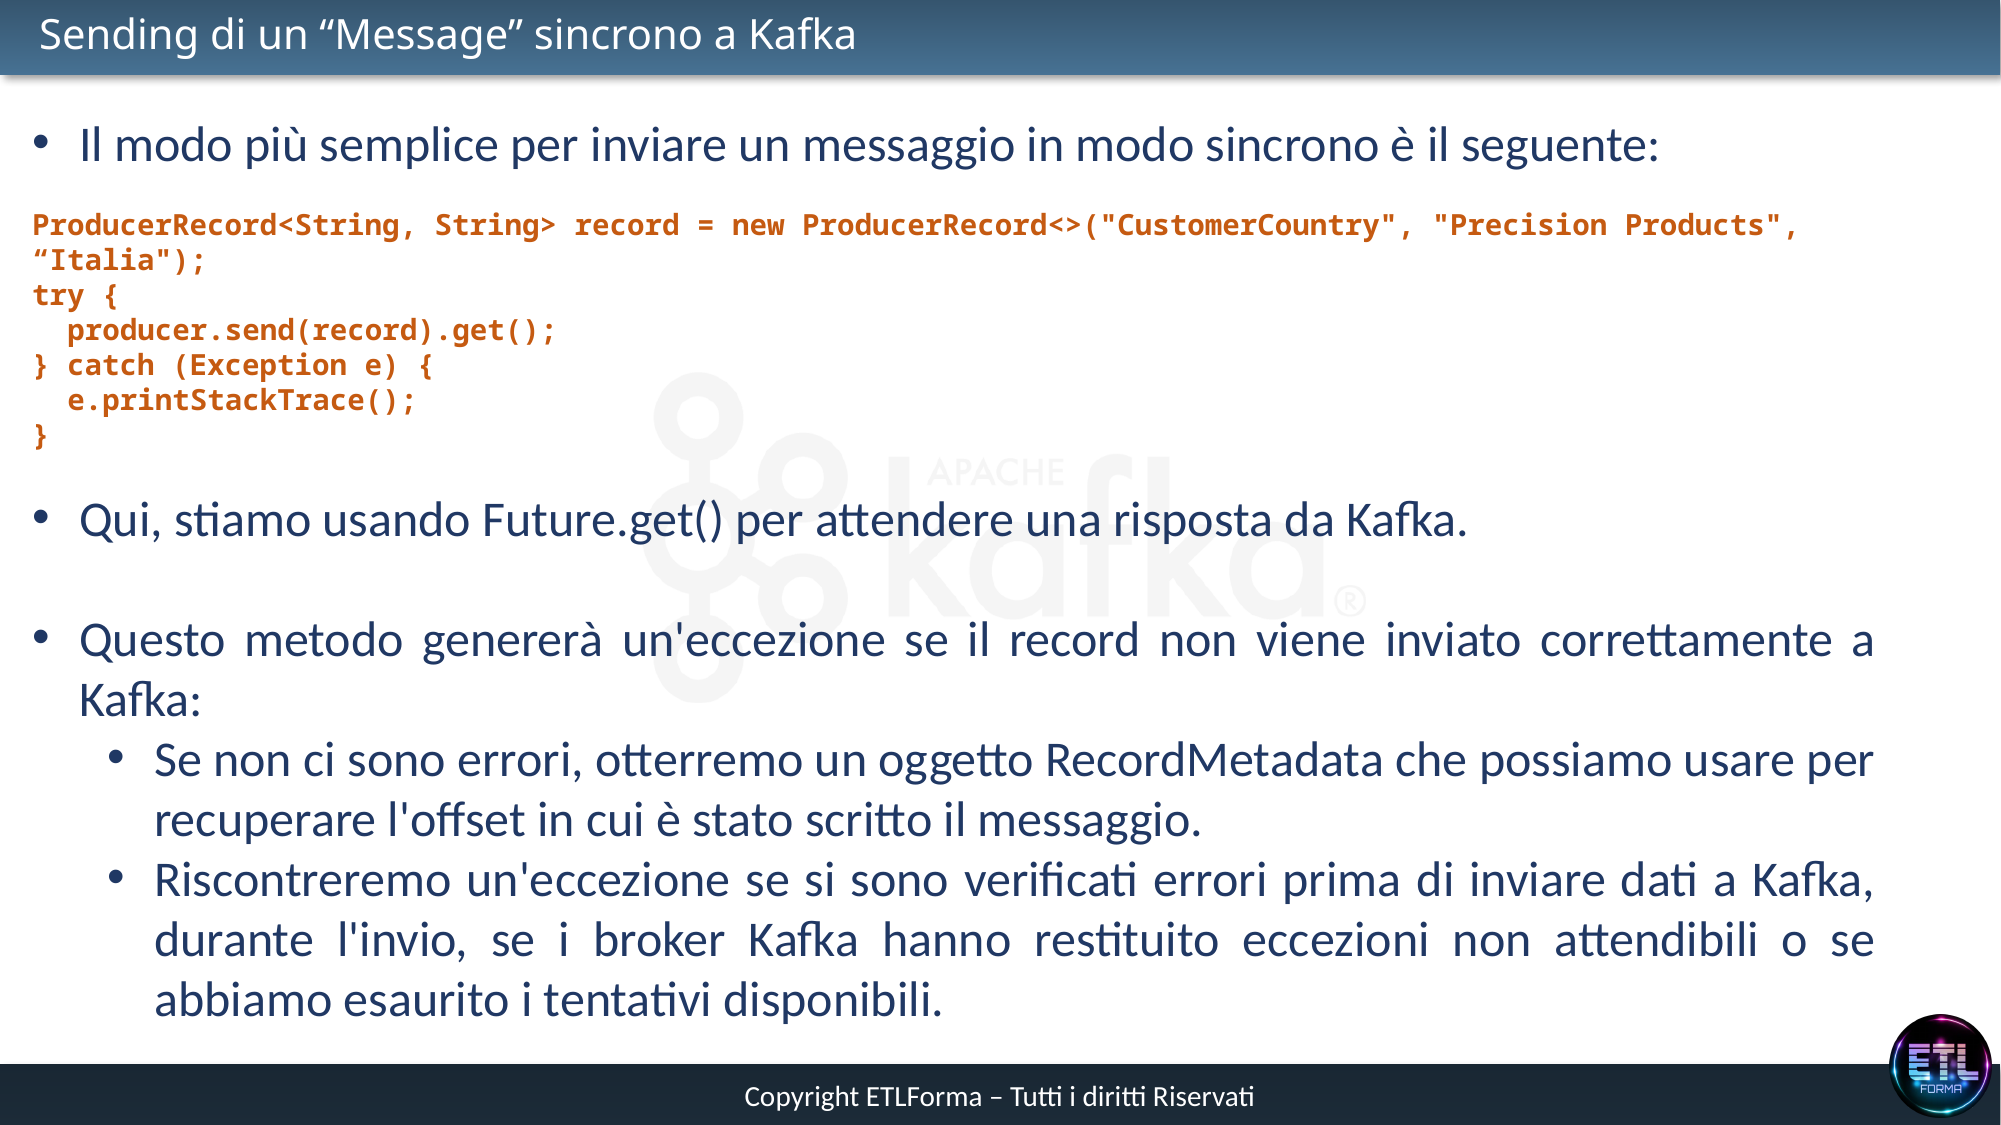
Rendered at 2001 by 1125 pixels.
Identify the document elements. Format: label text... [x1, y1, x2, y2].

title Sending di un “Message” sincrono a Kafka [24, 10, 1984, 63]
text_box Il modo più semplice per inviare un messaggio in modo sincrono è il seguente: ProducerRecord<String, String> record = new ProducerRecord<>("CustomerCountry", "Precision Products", “Italia"); try { producer.send(record).get(); } catch (Exception e) { e.printStackTrace(); } Qui, stiamo usando Future.get() per attendere una risposta da Kafka. Questo metodo genererà un'eccezione se il record non viene inviato correttamente a Kafka: Se non ci sono errori, otterremo un oggetto RecordMetadata che possiamo usare per recuperare l'offset in cui è stato scritto il messaggio. Riscontreremo un'eccezione se si sono verificati errori prima di inviare dati a Kafka, durante l'invio, se i broker Kafka hanno restituito eccezioni non attendibili o se abbiamo esaurito i tentativi disponibili. [17, 103, 1892, 1042]
picture [1889, 1014, 1992, 1118]
